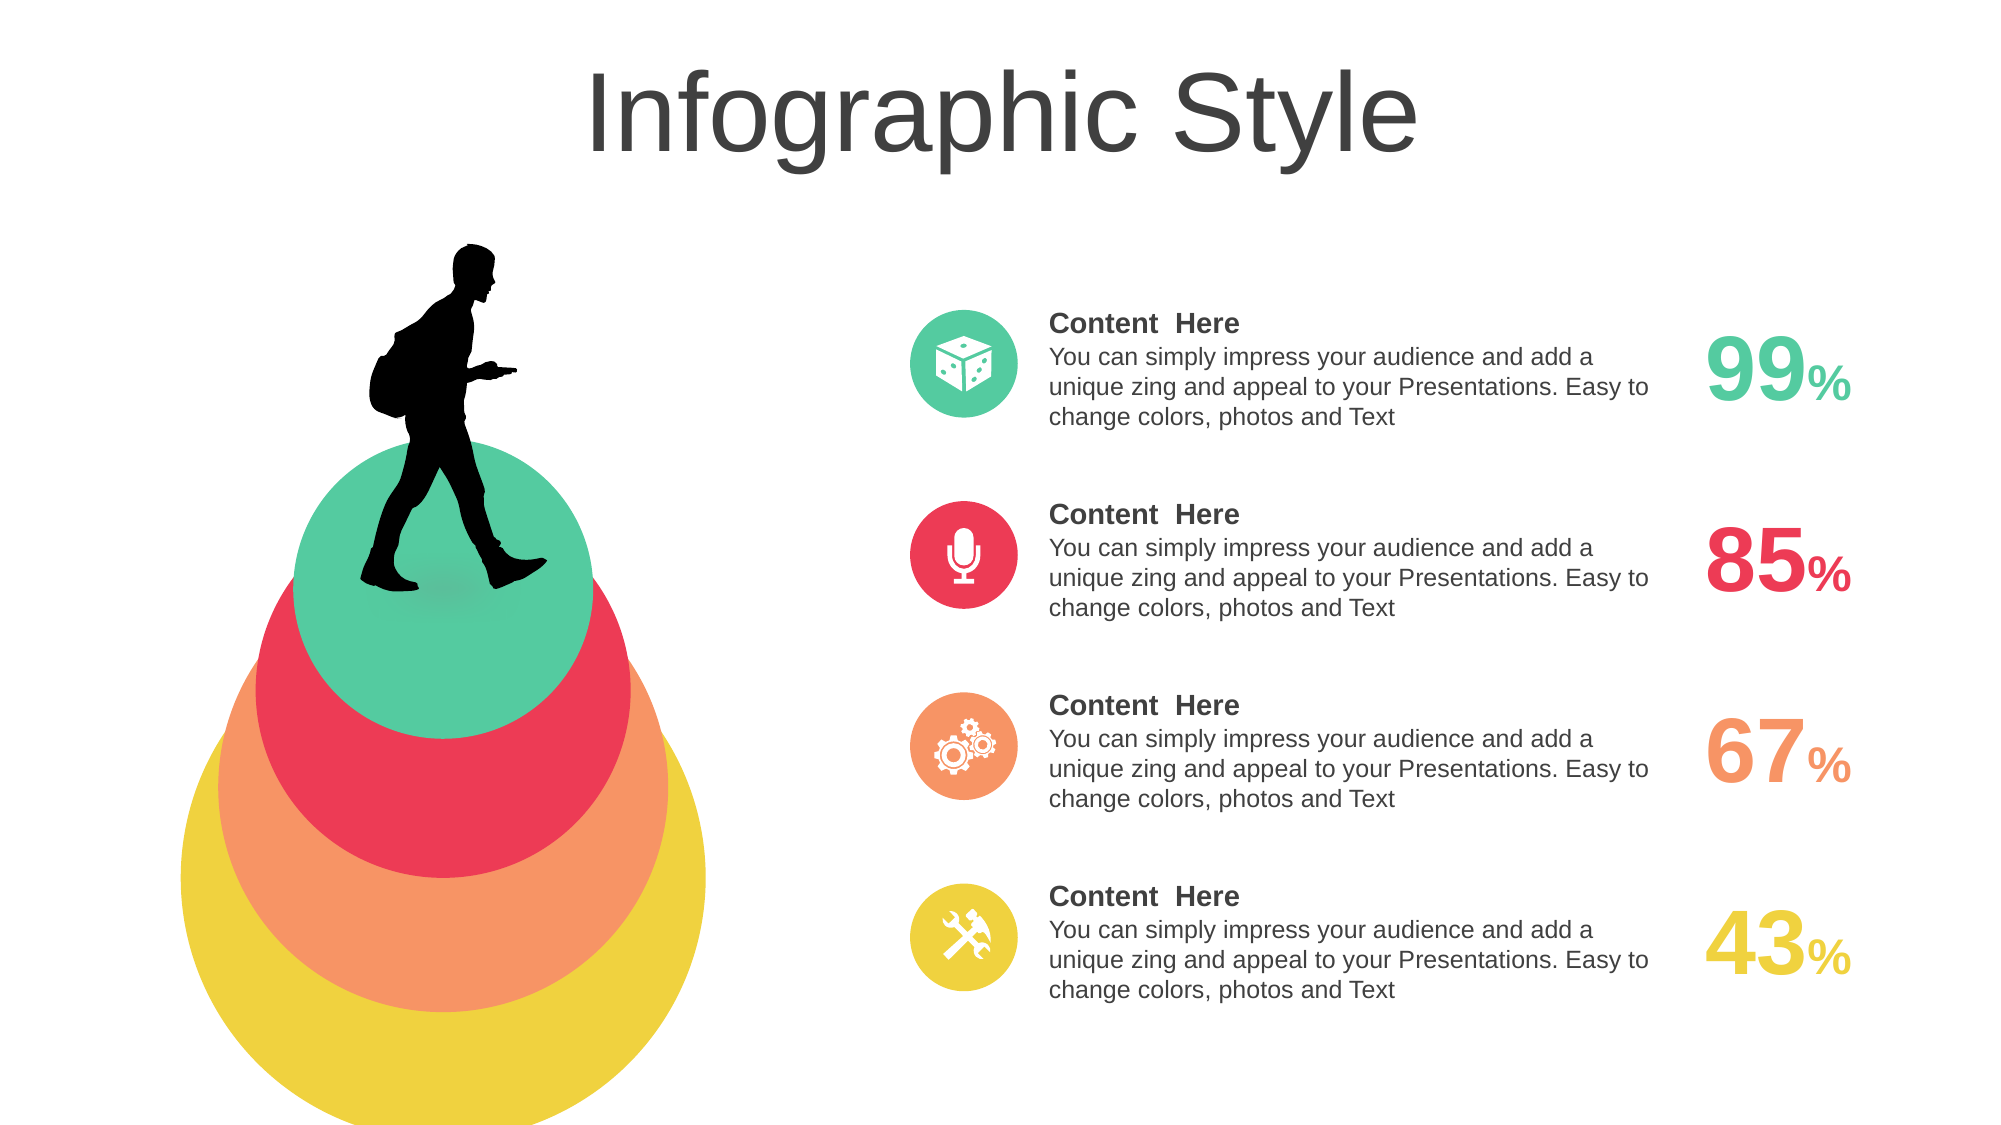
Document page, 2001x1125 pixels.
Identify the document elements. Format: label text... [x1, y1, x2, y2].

text_box 43% [1691, 875, 1868, 1000]
text_box [909, 308, 1019, 419]
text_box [1033, 869, 1691, 1013]
text_box [941, 907, 992, 962]
text_box 67% [1691, 683, 1868, 809]
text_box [1033, 678, 1691, 822]
text_box [909, 691, 1019, 802]
text_box [946, 526, 982, 585]
text_box [933, 334, 995, 394]
text_box 99% [1691, 301, 1868, 427]
text_box [933, 716, 998, 776]
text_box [1033, 487, 1691, 630]
list Infographic Style [53, 55, 1952, 175]
text_box [909, 882, 1019, 993]
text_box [180, 438, 706, 1125]
text_box [369, 243, 518, 438]
text_box 85% [1691, 492, 1868, 618]
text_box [1033, 296, 1691, 439]
text_box [909, 500, 1019, 610]
